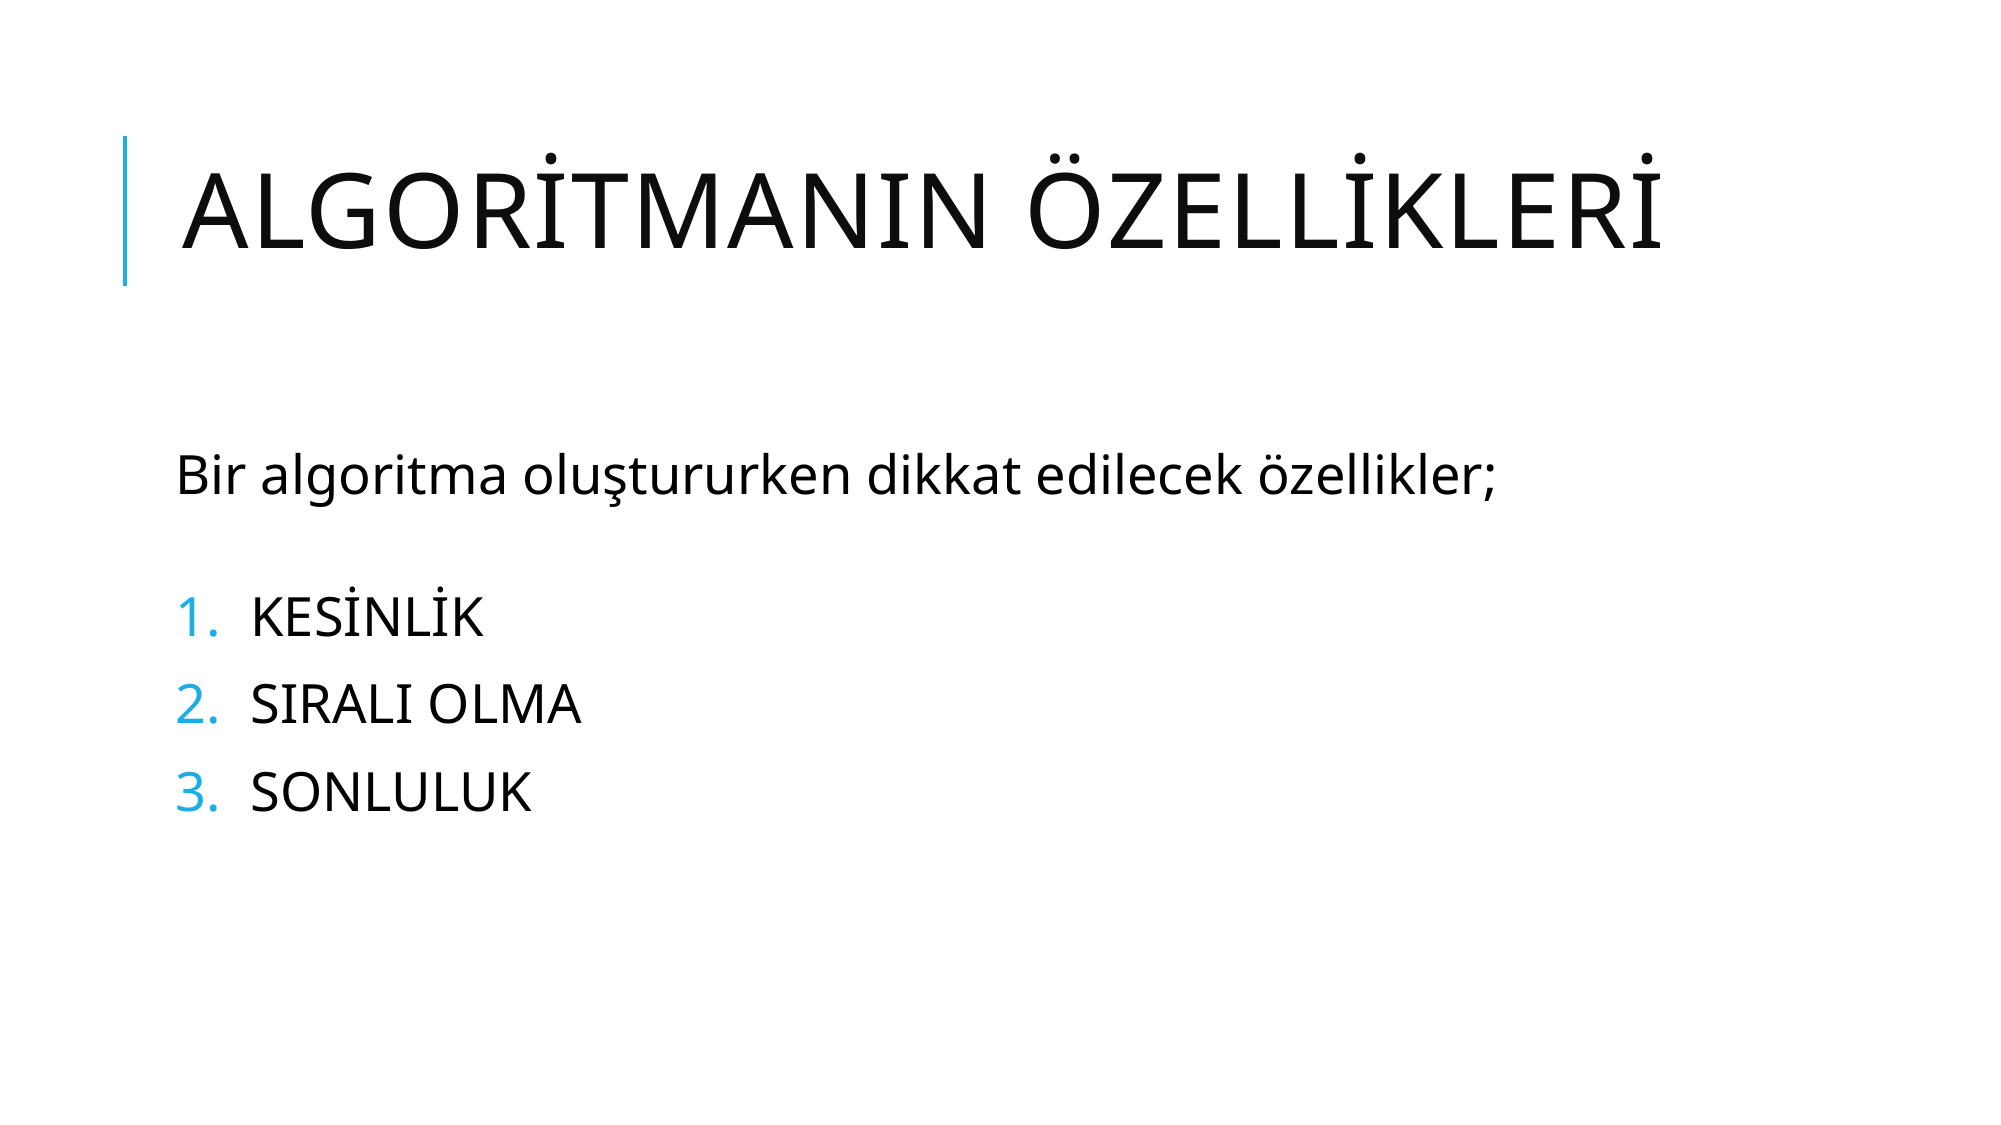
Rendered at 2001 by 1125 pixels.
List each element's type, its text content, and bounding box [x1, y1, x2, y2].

list Bir algoritma oluştururken dikkat edilecek özellikler; KESİNLİK SIRALI OLMA SONLULUK [168, 375, 1763, 1035]
title AlgoritmaNIN özellikleri [168, 96, 1763, 342]
